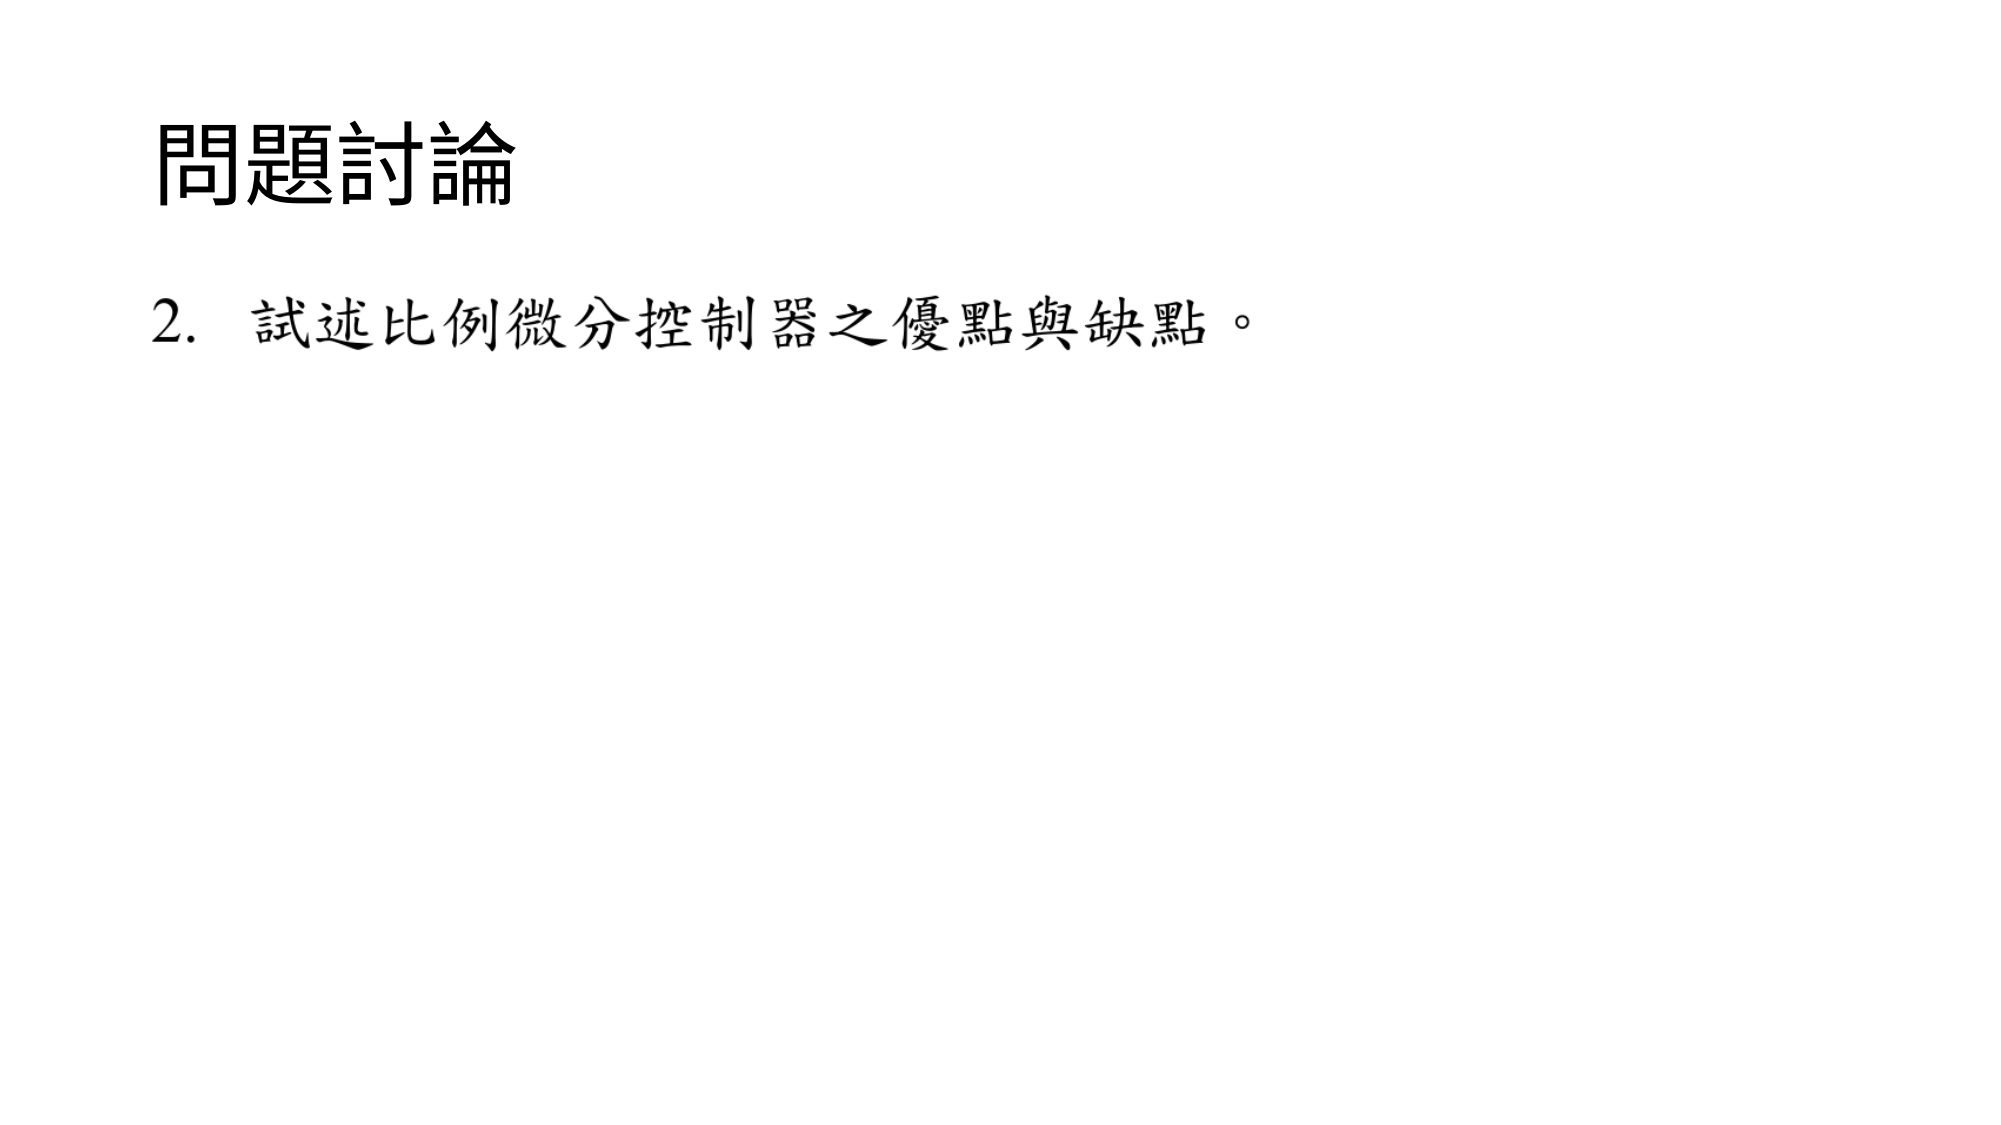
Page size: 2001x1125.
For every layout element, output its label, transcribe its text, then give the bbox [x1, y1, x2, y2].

picture [136, 276, 1293, 377]
title 問題討論 [137, 59, 1863, 278]
